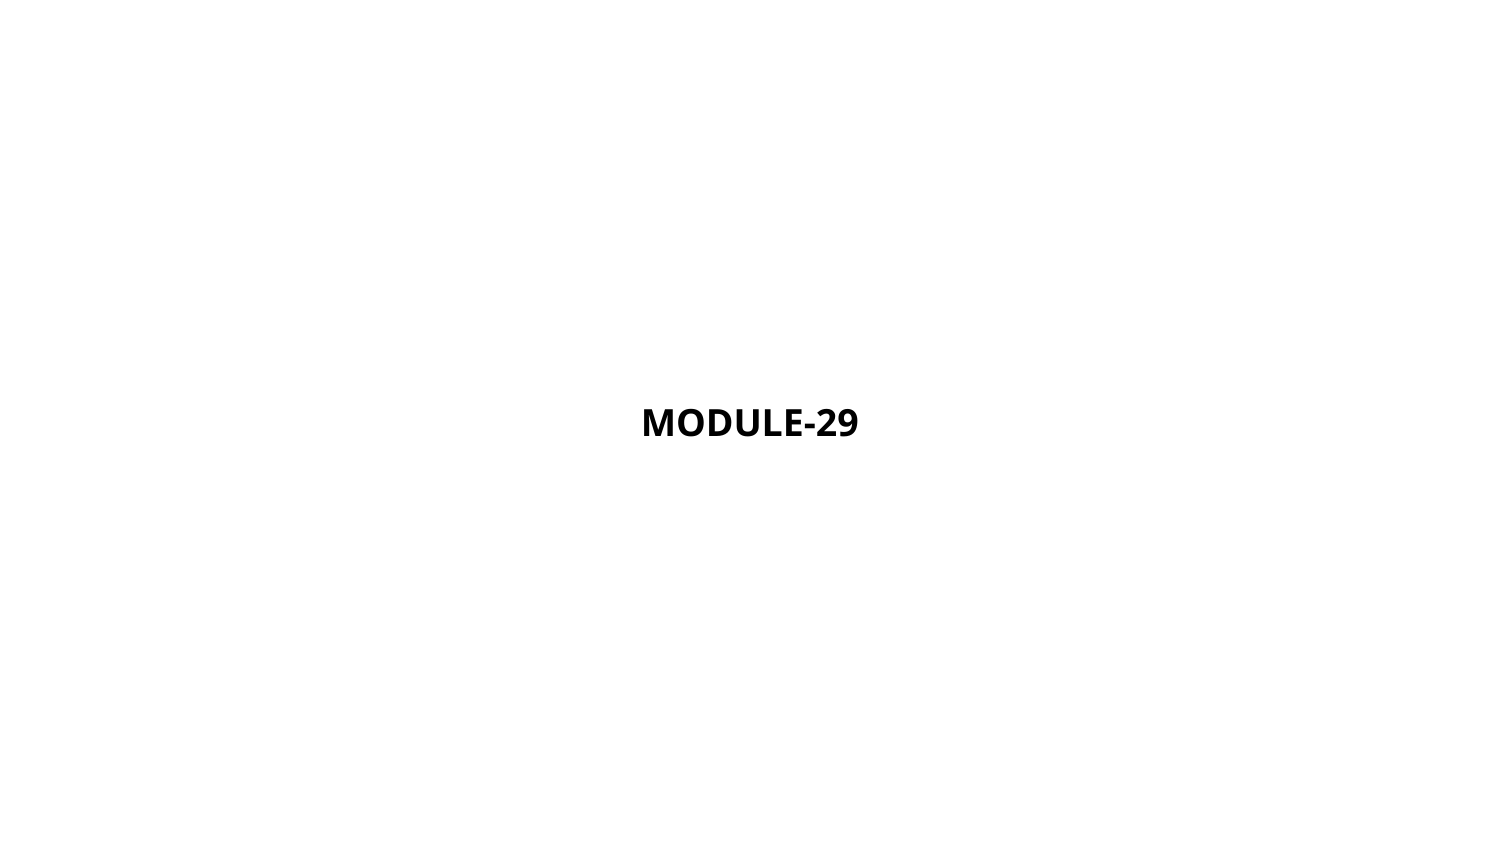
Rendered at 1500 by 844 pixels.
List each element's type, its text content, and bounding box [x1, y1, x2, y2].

text_box MODULE-29 [625, 391, 874, 452]
